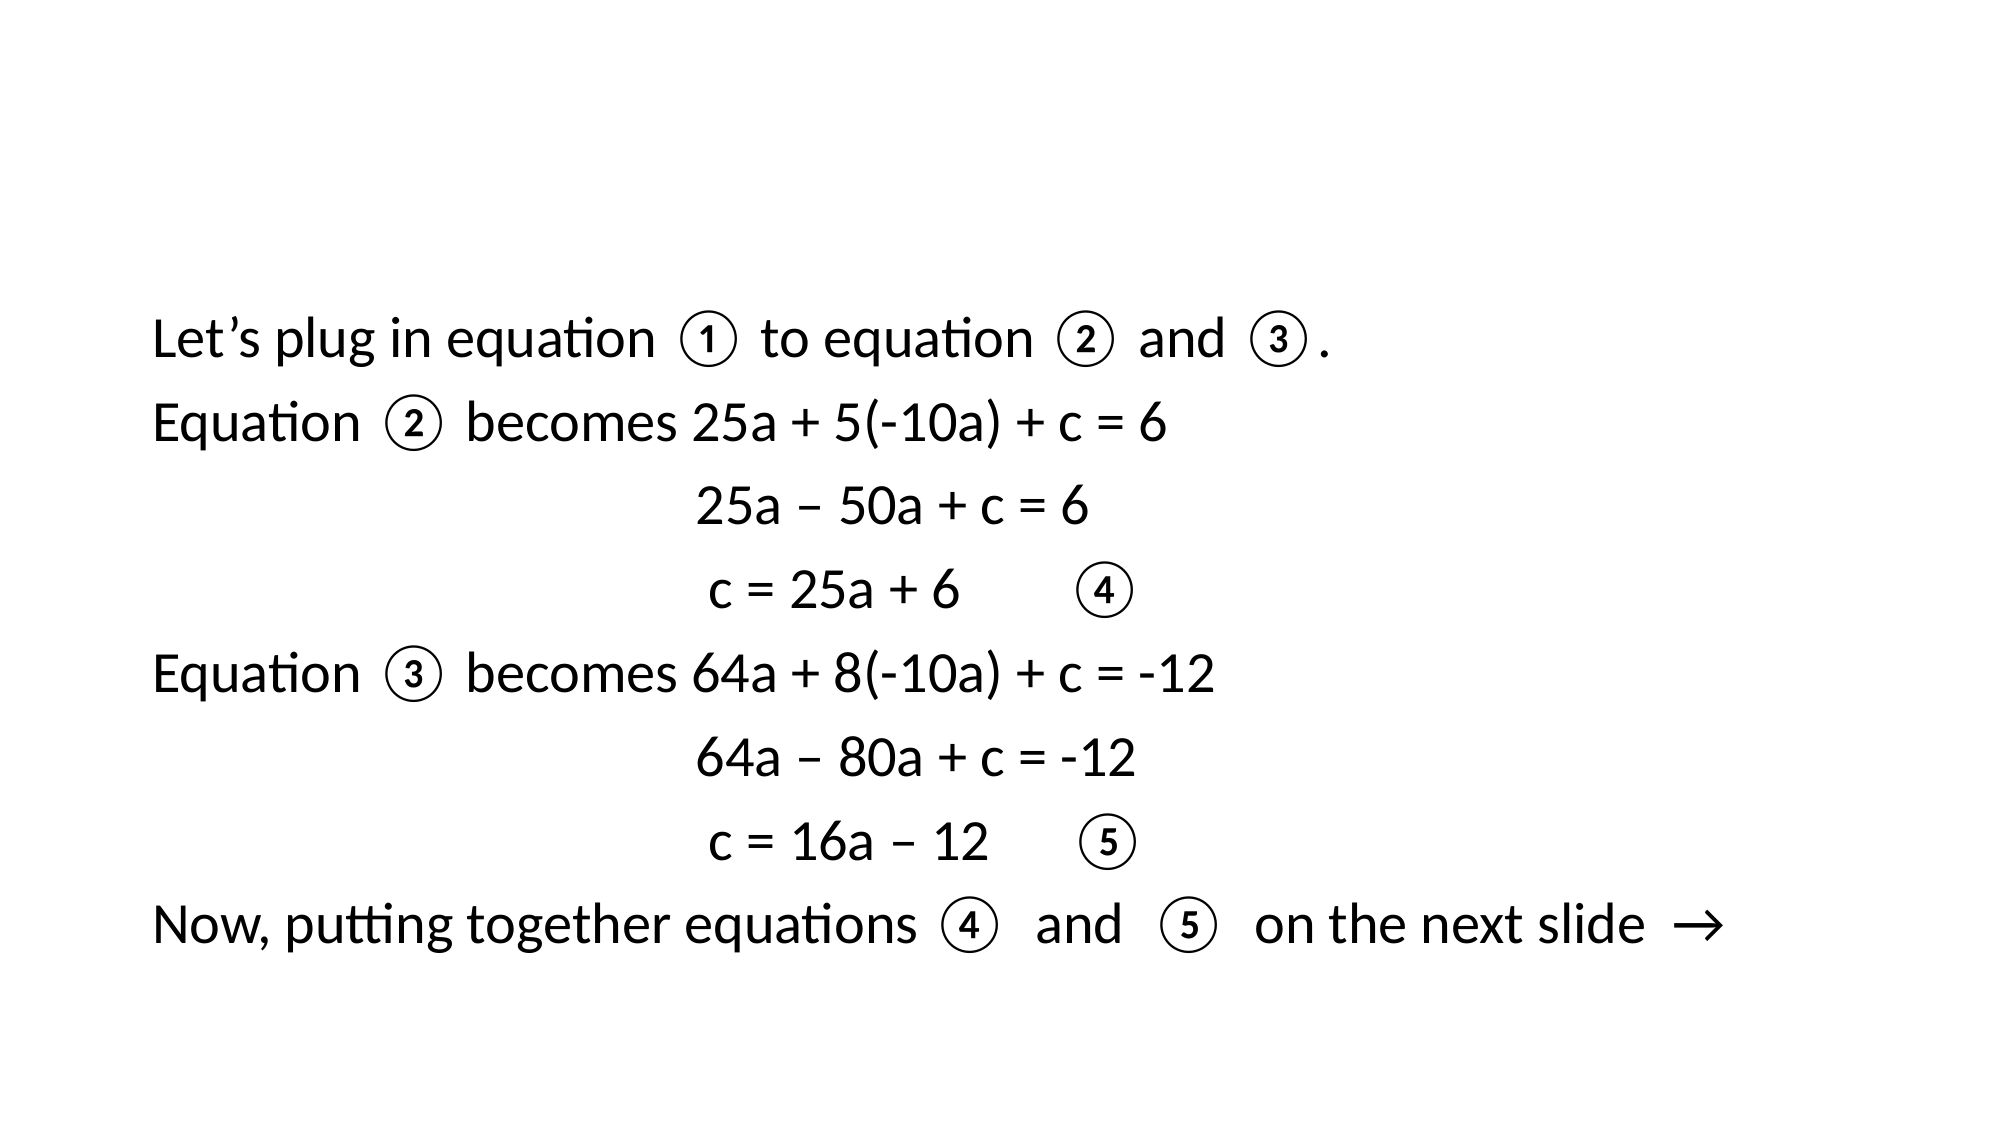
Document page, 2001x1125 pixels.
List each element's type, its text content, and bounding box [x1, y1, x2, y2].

list Let’s plug in equation ① to equation ② and ③. Equation ② becomes 25a + 5(-10a) + c = 6 25a – 50a + c = 6 c = 25a + 6 ④ Equation ③ becomes 64a + 8(-10a) + c = -12 64a – 80a + c = -12 c = 16a – 12 ⑤ Now, putting together equations ④ and ⑤ on the next slide → [137, 299, 1863, 1014]
